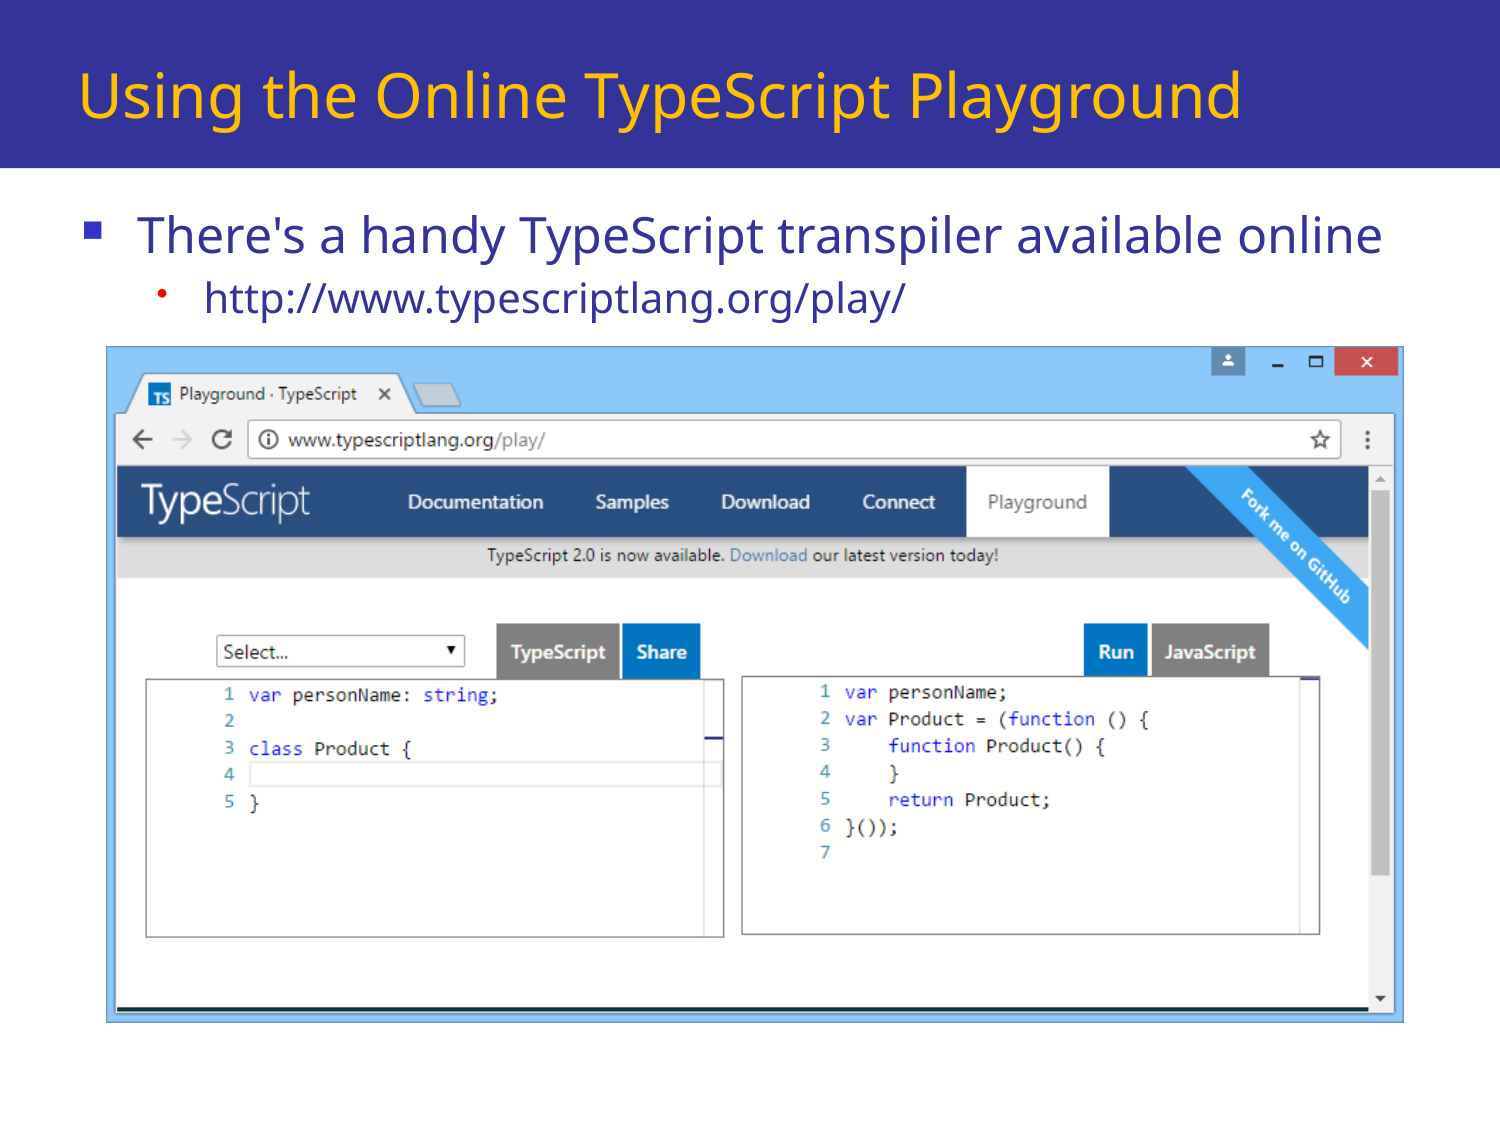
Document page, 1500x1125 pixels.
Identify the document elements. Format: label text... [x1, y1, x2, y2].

title Using the Online TypeScript Playground [61, 24, 1465, 139]
picture [106, 346, 1404, 1024]
list There's a handy TypeScript transpiler available online http://www.typescriptlang.org/play/ [66, 196, 1460, 1007]
